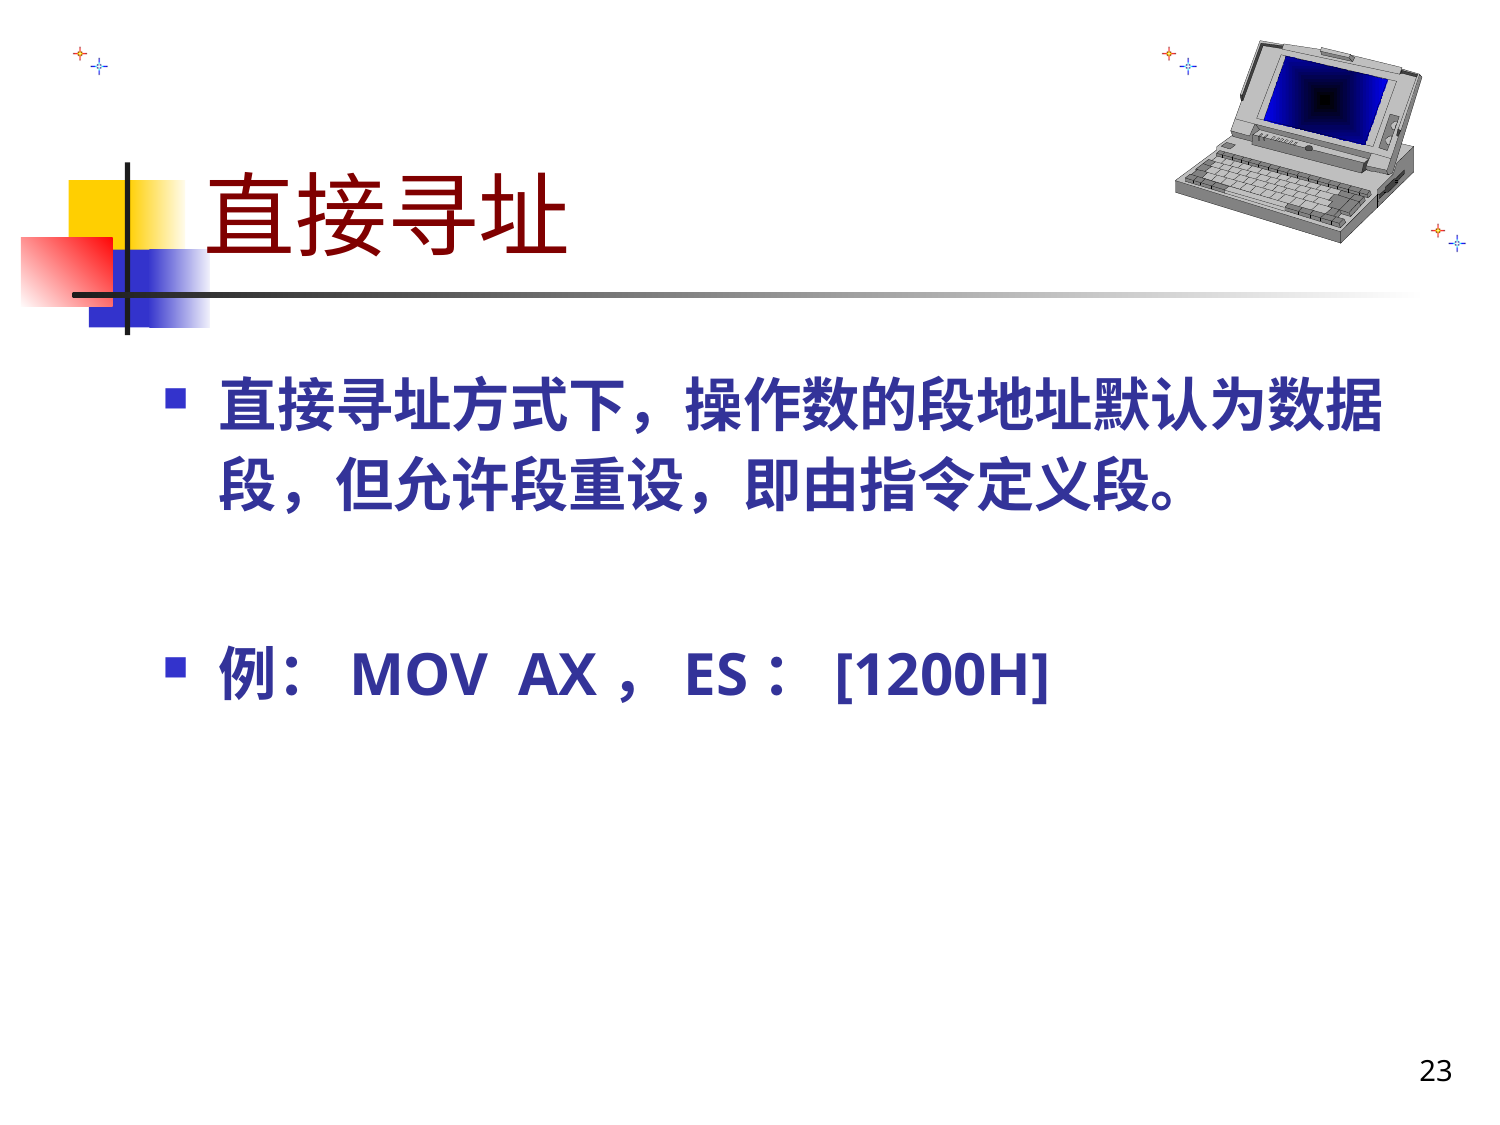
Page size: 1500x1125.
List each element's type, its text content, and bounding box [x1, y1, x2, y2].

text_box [1174, 40, 1423, 244]
title 直接寻址 [188, 34, 1468, 276]
slide_number 23 [1154, 1023, 1468, 1100]
picture [62, 42, 113, 93]
list 直接寻址方式下，操作数的段地址默认为数据段，但允许段重设，即由指令定义段。 例：MOV AX，ES：[1200H] [147, 349, 1423, 851]
